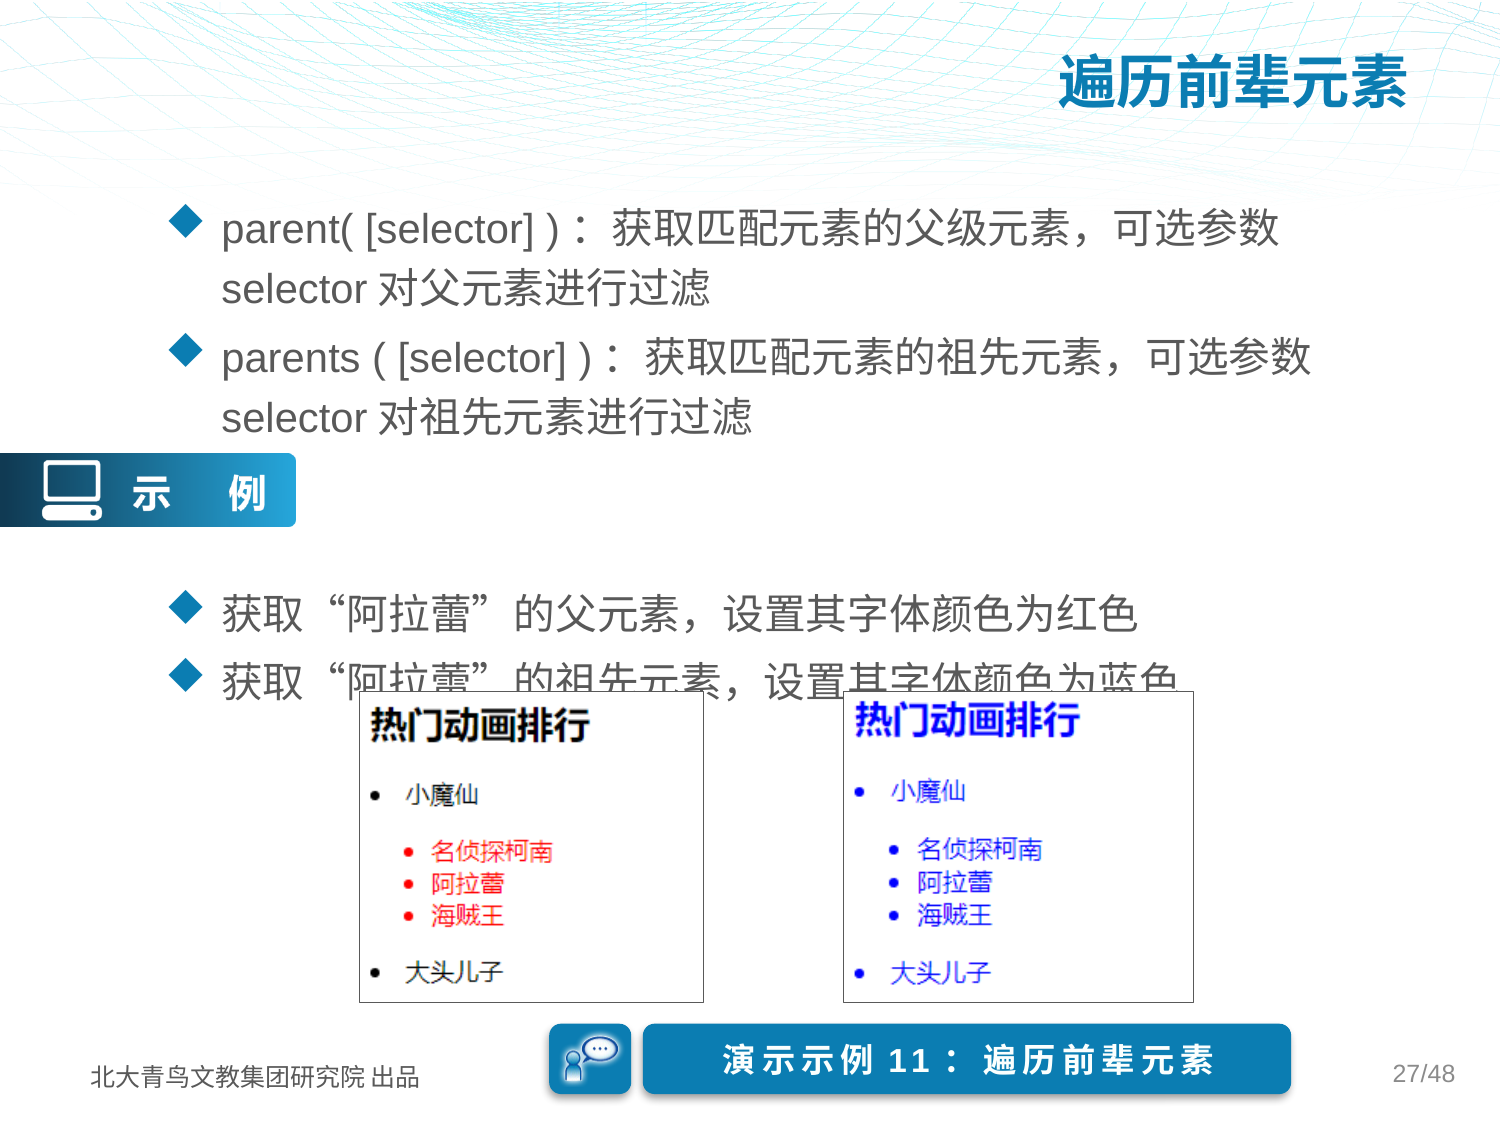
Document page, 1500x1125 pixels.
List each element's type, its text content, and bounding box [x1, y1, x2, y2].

title 遍历前辈元素 [150, 45, 1424, 114]
picture [0, 2, 1500, 215]
slide_number 27/48 [1291, 1042, 1471, 1103]
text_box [548, 1023, 1292, 1095]
picture [844, 692, 1194, 1002]
list parent( [selector] )：获取匹配元素的父级元素，可选参数selector对父元素进行过滤 parents ( [selector] )：获取匹配元素的祖先元素，可选参数selector对祖先元素进行过滤 获取“阿拉蕾”的父元素，设置其字体颜色为红色 获取“阿拉蕾”的祖先元素，设置其字体颜色为蓝色 [150, 184, 1424, 894]
picture [0, 453, 296, 528]
picture [359, 692, 703, 1002]
